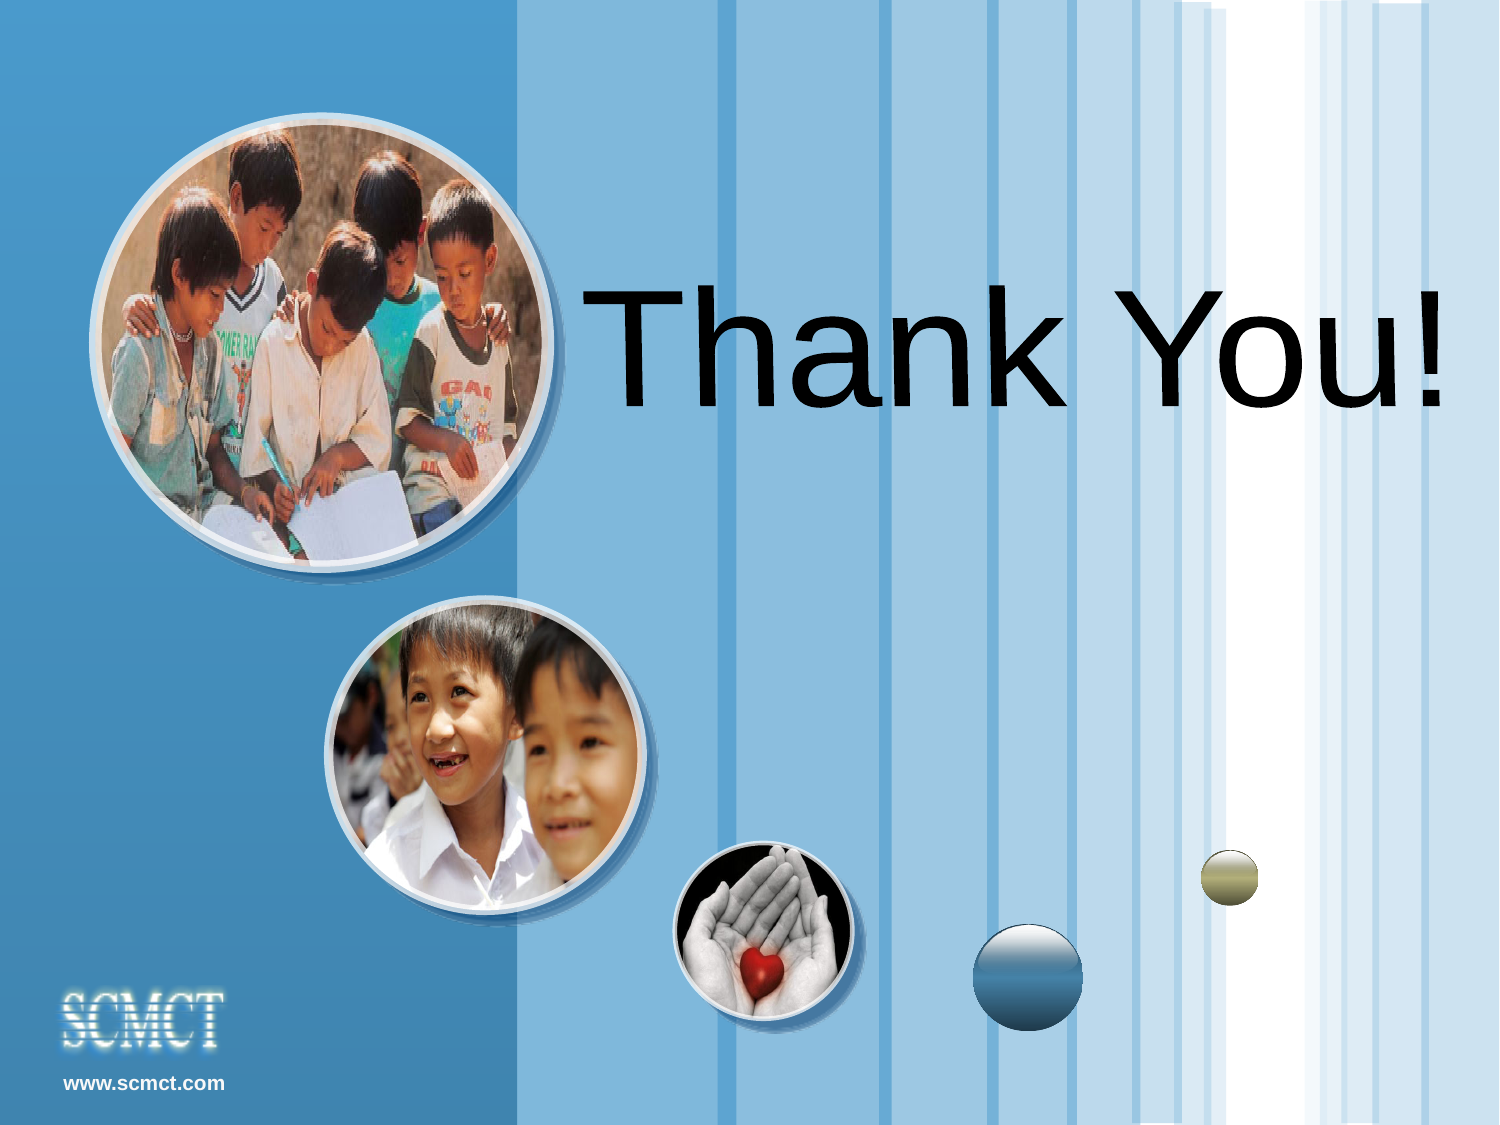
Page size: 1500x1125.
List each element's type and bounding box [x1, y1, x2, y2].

picture [45, 985, 238, 1061]
text_box [1200, 849, 1259, 906]
text_box [328, 599, 643, 911]
text_box [972, 923, 1084, 1032]
text_box [95, 118, 548, 567]
text_box [674, 842, 853, 1019]
